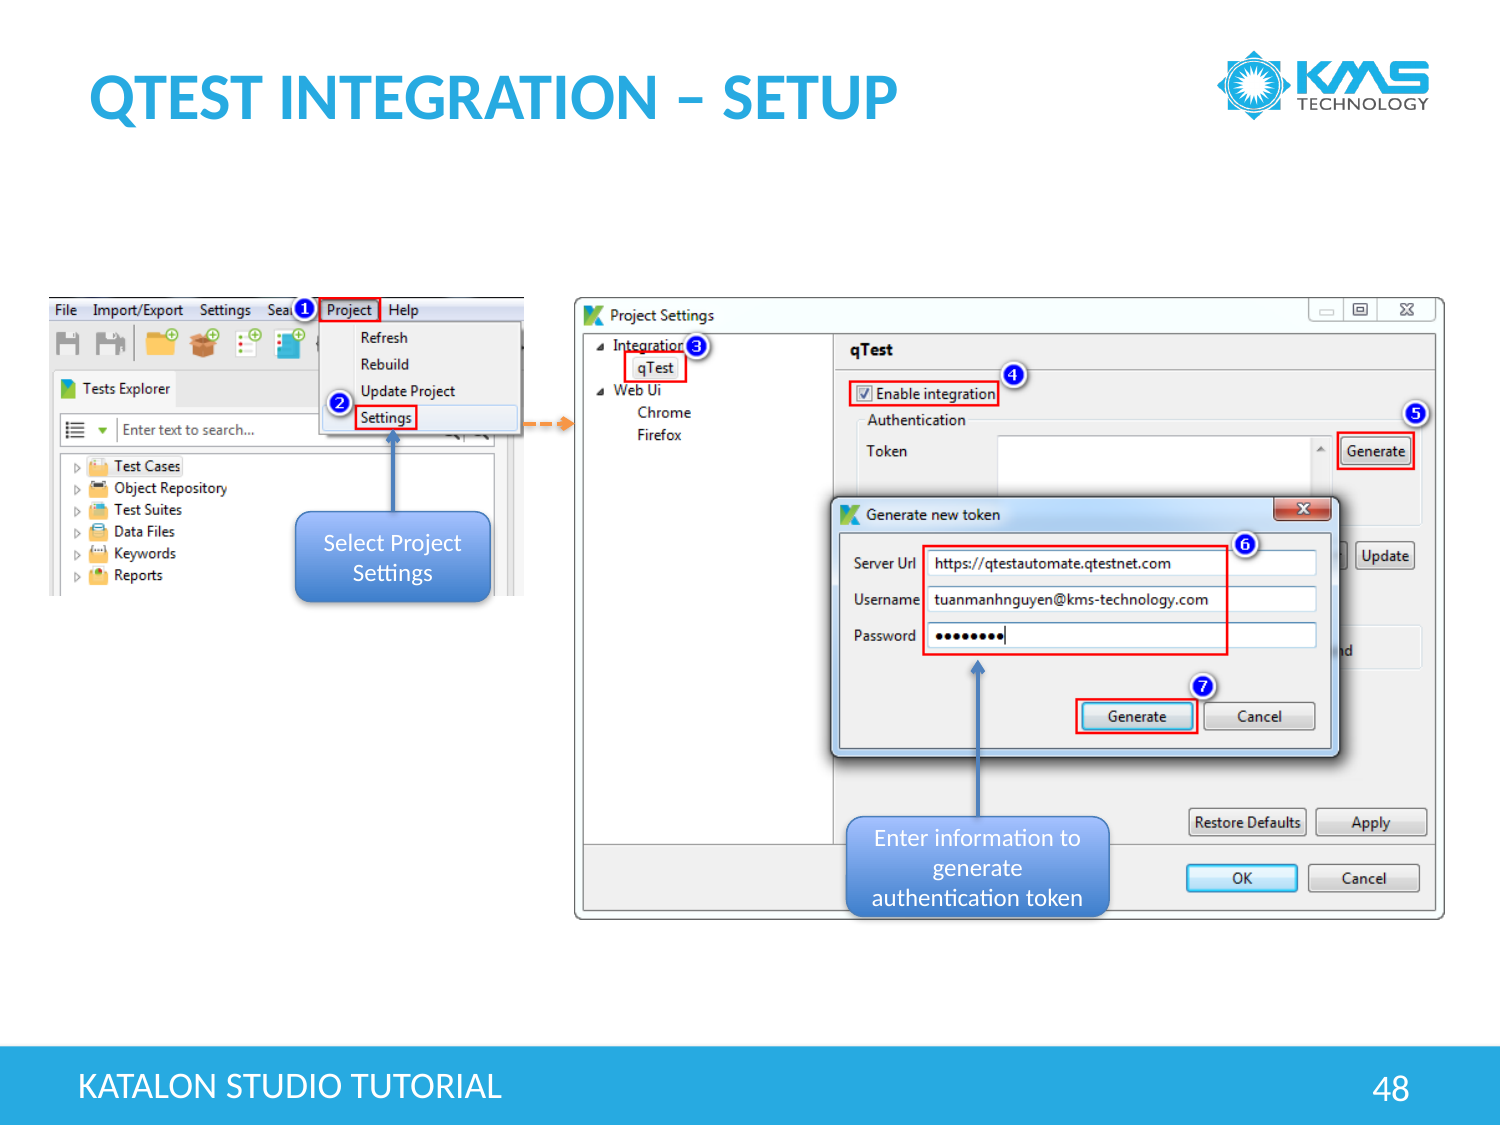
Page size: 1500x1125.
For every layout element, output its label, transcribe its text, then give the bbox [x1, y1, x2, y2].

slide_number 48 [1074, 1056, 1425, 1117]
list katalon studio tutorial [63, 1053, 978, 1125]
picture [574, 297, 1445, 920]
title qTest integration – setup [75, 45, 1102, 150]
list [49, 297, 524, 596]
picture [1208, 45, 1436, 126]
